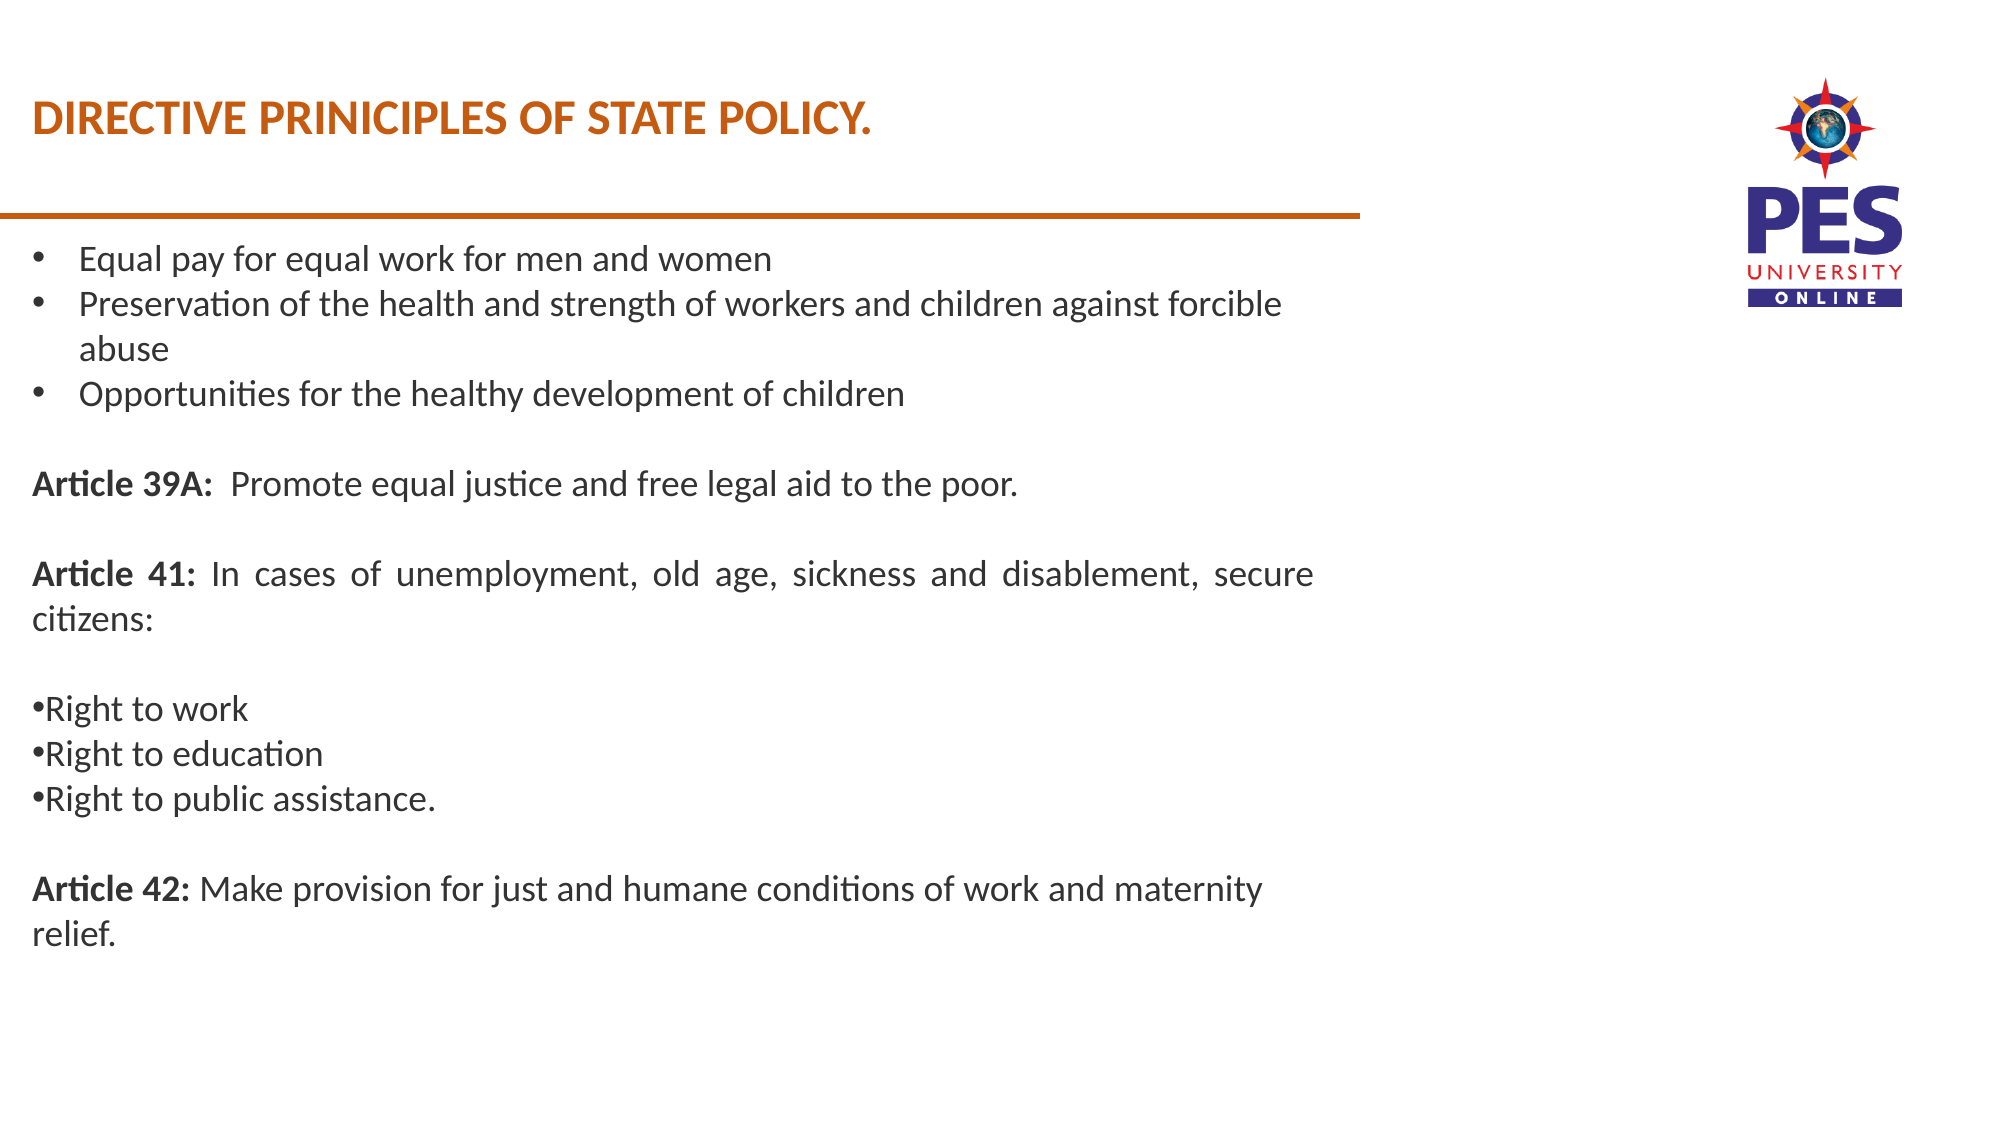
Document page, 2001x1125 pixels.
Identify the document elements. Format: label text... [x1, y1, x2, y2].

picture [1748, 76, 1902, 307]
text_box [0, 350, 1279, 743]
text_box DIRECTIVE PRINICIPLES OF STATE POLICY. Equal pay for equal work for men and women Preservation of the health and strength of workers and children against forcible abuse Opportunities for the healthy development of children Article 39A: Promote equal justice and free legal aid to the poor. Article 41: In cases of unemployment, old age, sickness and disablement, secure citizens: Right to work Right to education Right to public assistance. Article 42: Make provision for just and humane conditions of work and maternity relief. [17, 77, 1331, 213]
text_box DIRECTIVE PRINICIPLES OF STATE POLICY. Equal pay for equal work for men and women Preservation of the health and strength of workers and children against forcible abuse Opportunities for the healthy development of children Article 39A: Promote equal justice and free legal aid to the poor. Article 41: In cases of unemployment, old age, sickness and disablement, secure citizens: Right to work Right to education Right to public assistance. Article 42: Make provision for just and humane conditions of work and maternity relief. [17, 219, 1331, 1125]
